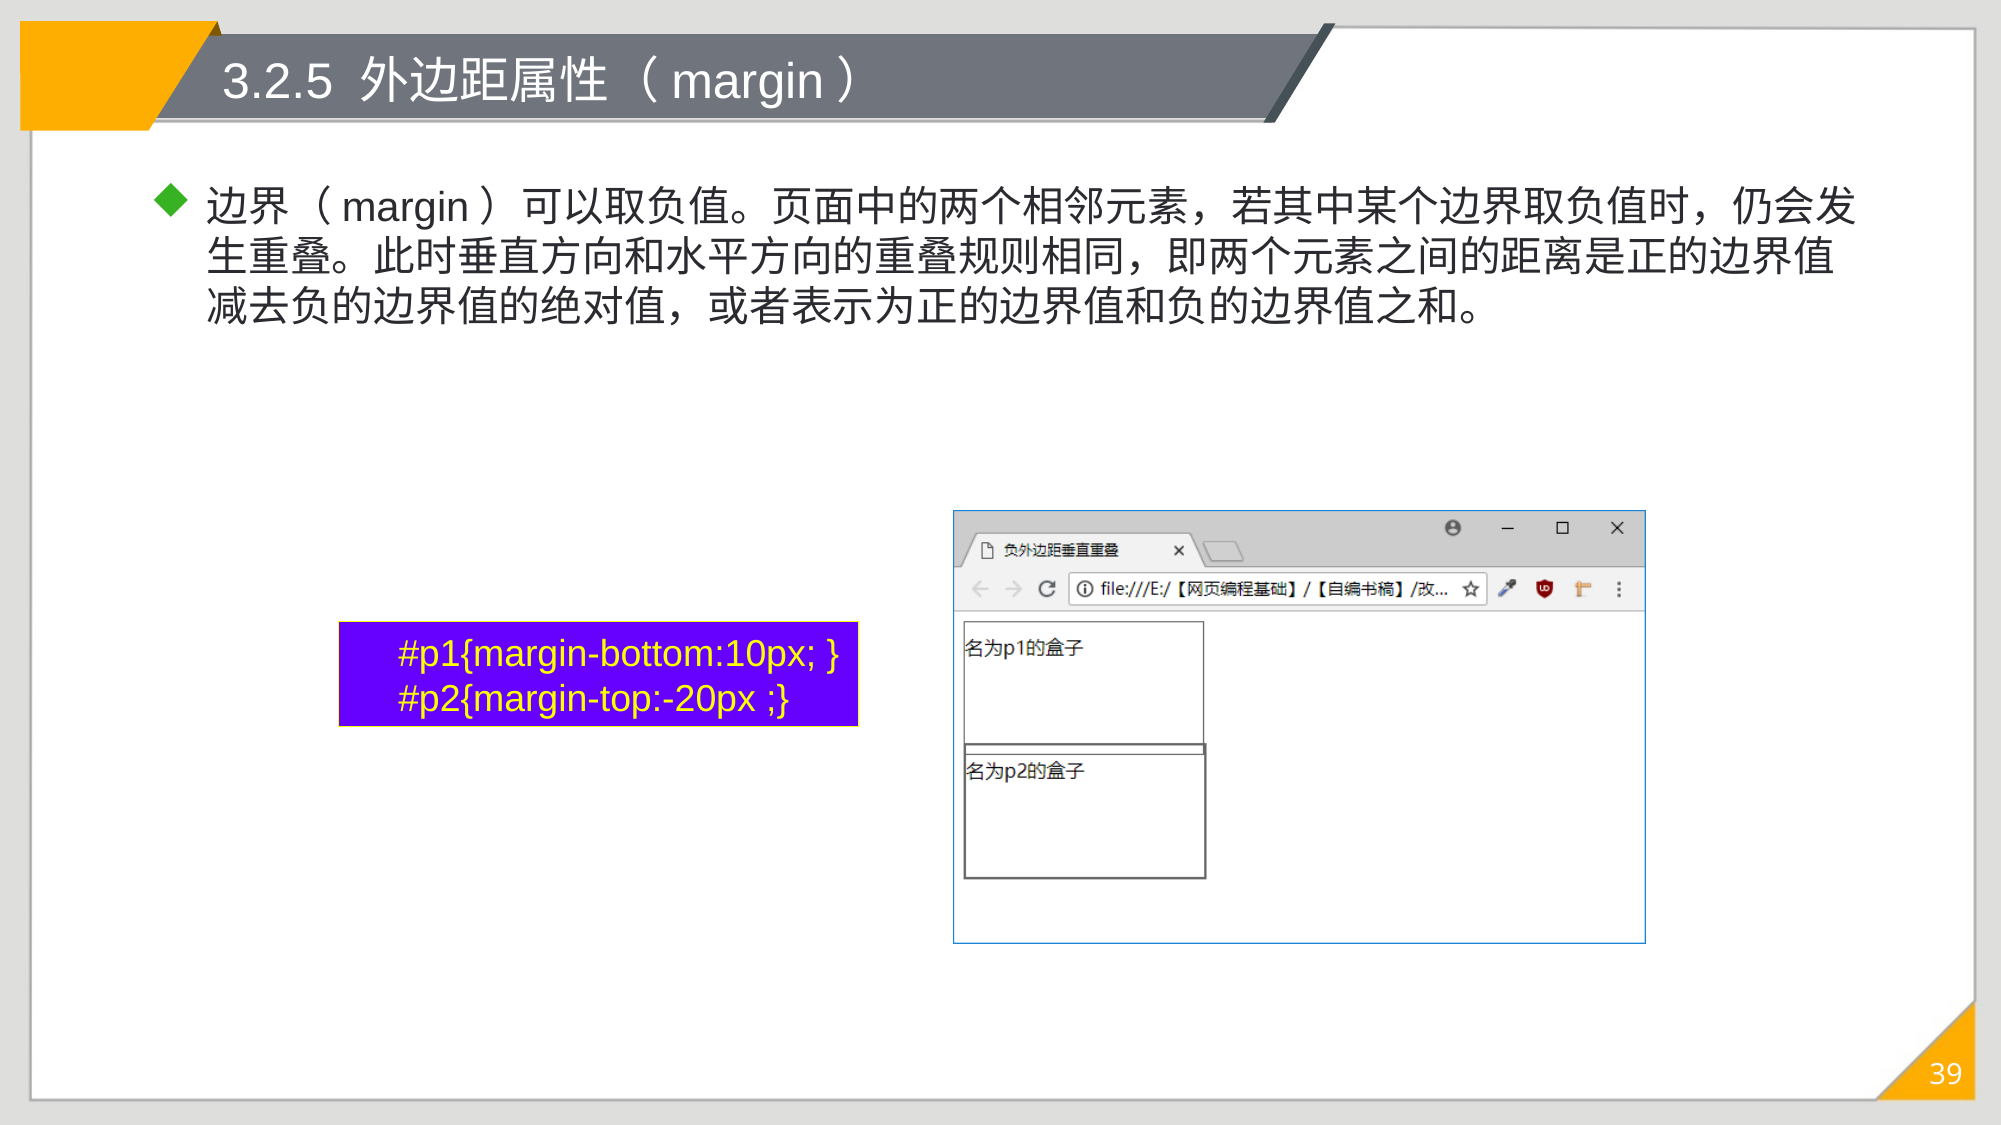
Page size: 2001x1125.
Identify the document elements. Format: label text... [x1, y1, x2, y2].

picture [0, 0, 2001, 1125]
list 边界（margin）可以取负值。页面中的两个相邻元素，若其中某个边界取负值时，仍会发生重叠。此时垂直方向和水平方向的重叠规则相同，即两个元素之间的距离是正的边界值减去负的边界值的绝对值，或者表示为正的边界值和负的边界值之和。 [135, 172, 1875, 1012]
text_box #p1{margin-bottom:10px; } #p2{margin-top:-20px ;} [338, 621, 859, 727]
title 3.2.5 外边距属性（margin） [206, 26, 1792, 131]
